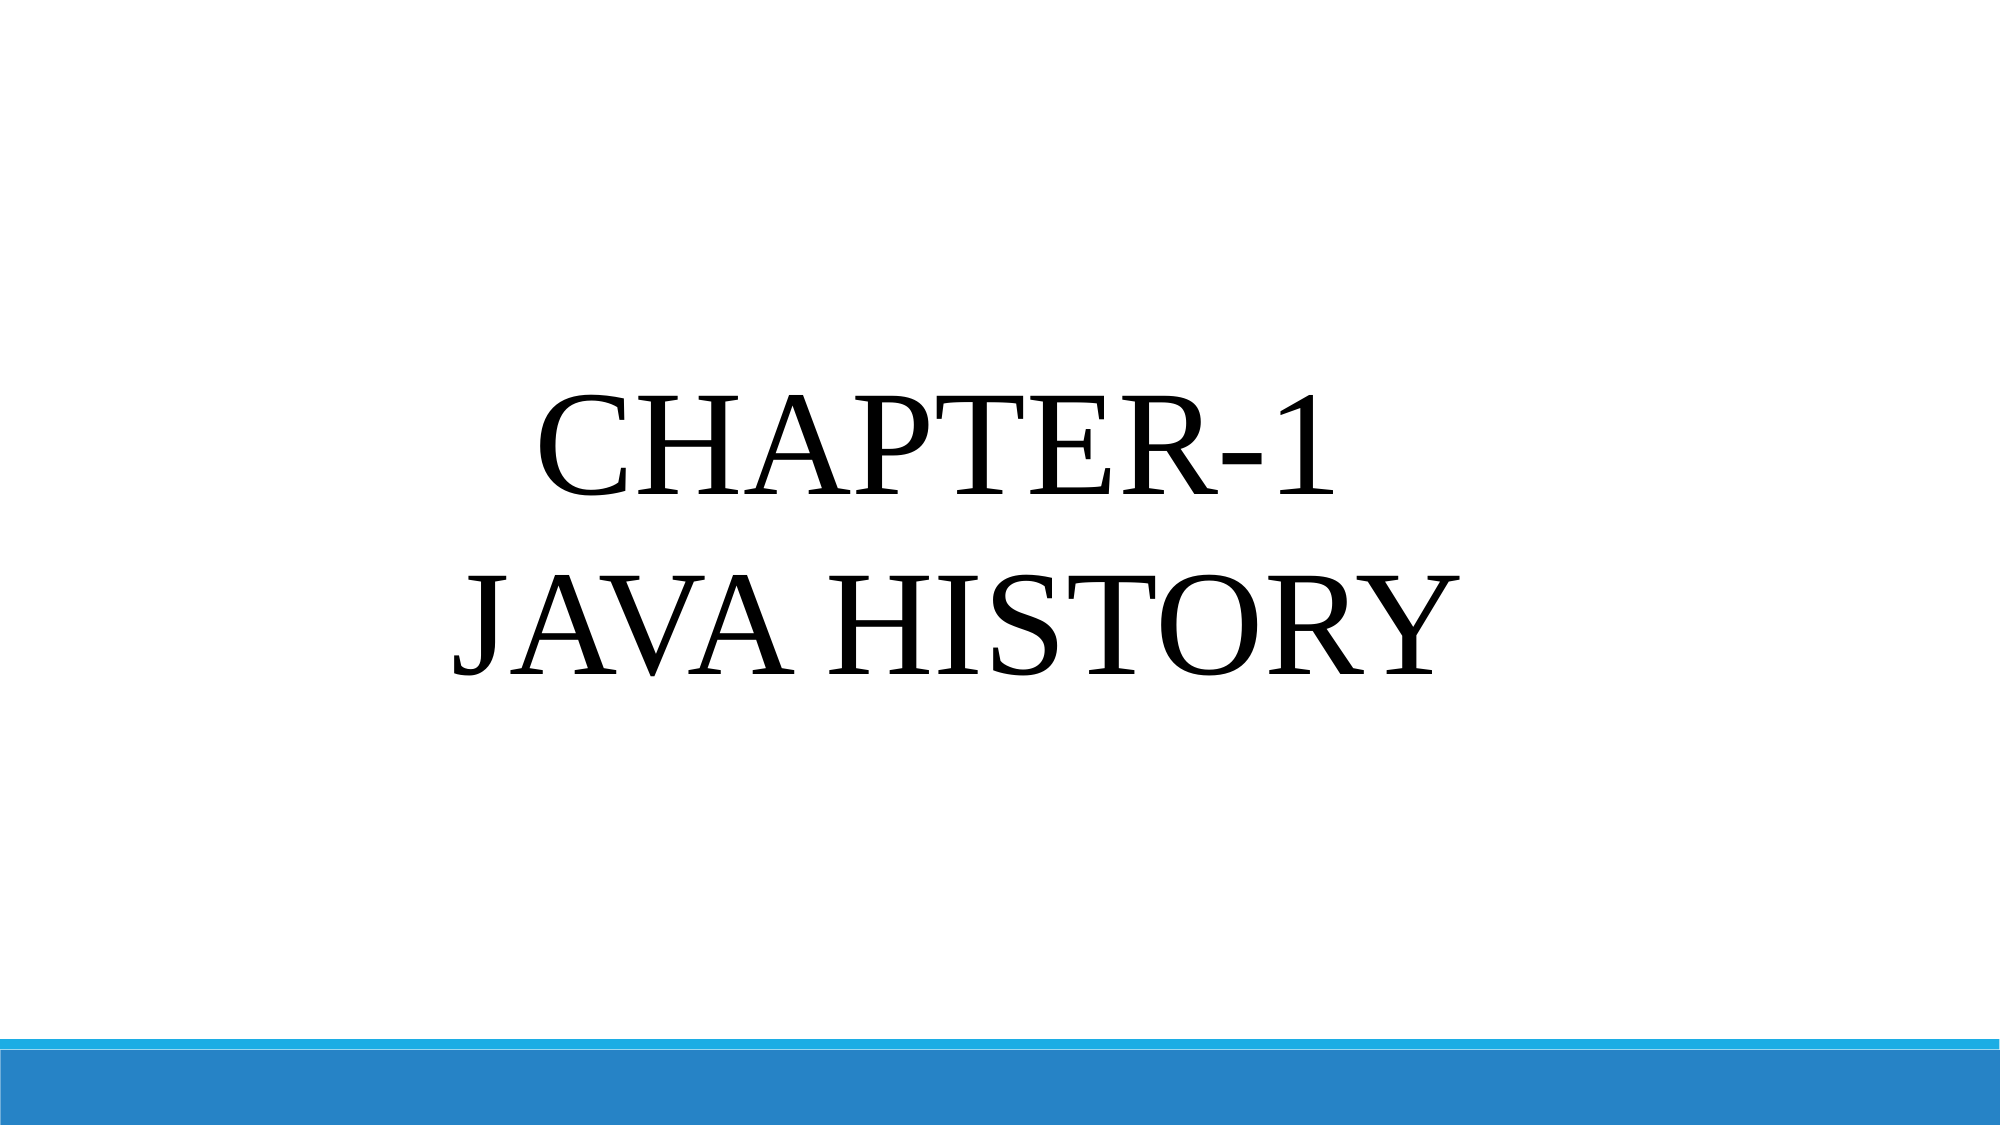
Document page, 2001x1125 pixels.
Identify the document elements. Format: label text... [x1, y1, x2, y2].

text_box CHAPTER-1 JAVA HISTORY [274, 337, 1642, 712]
